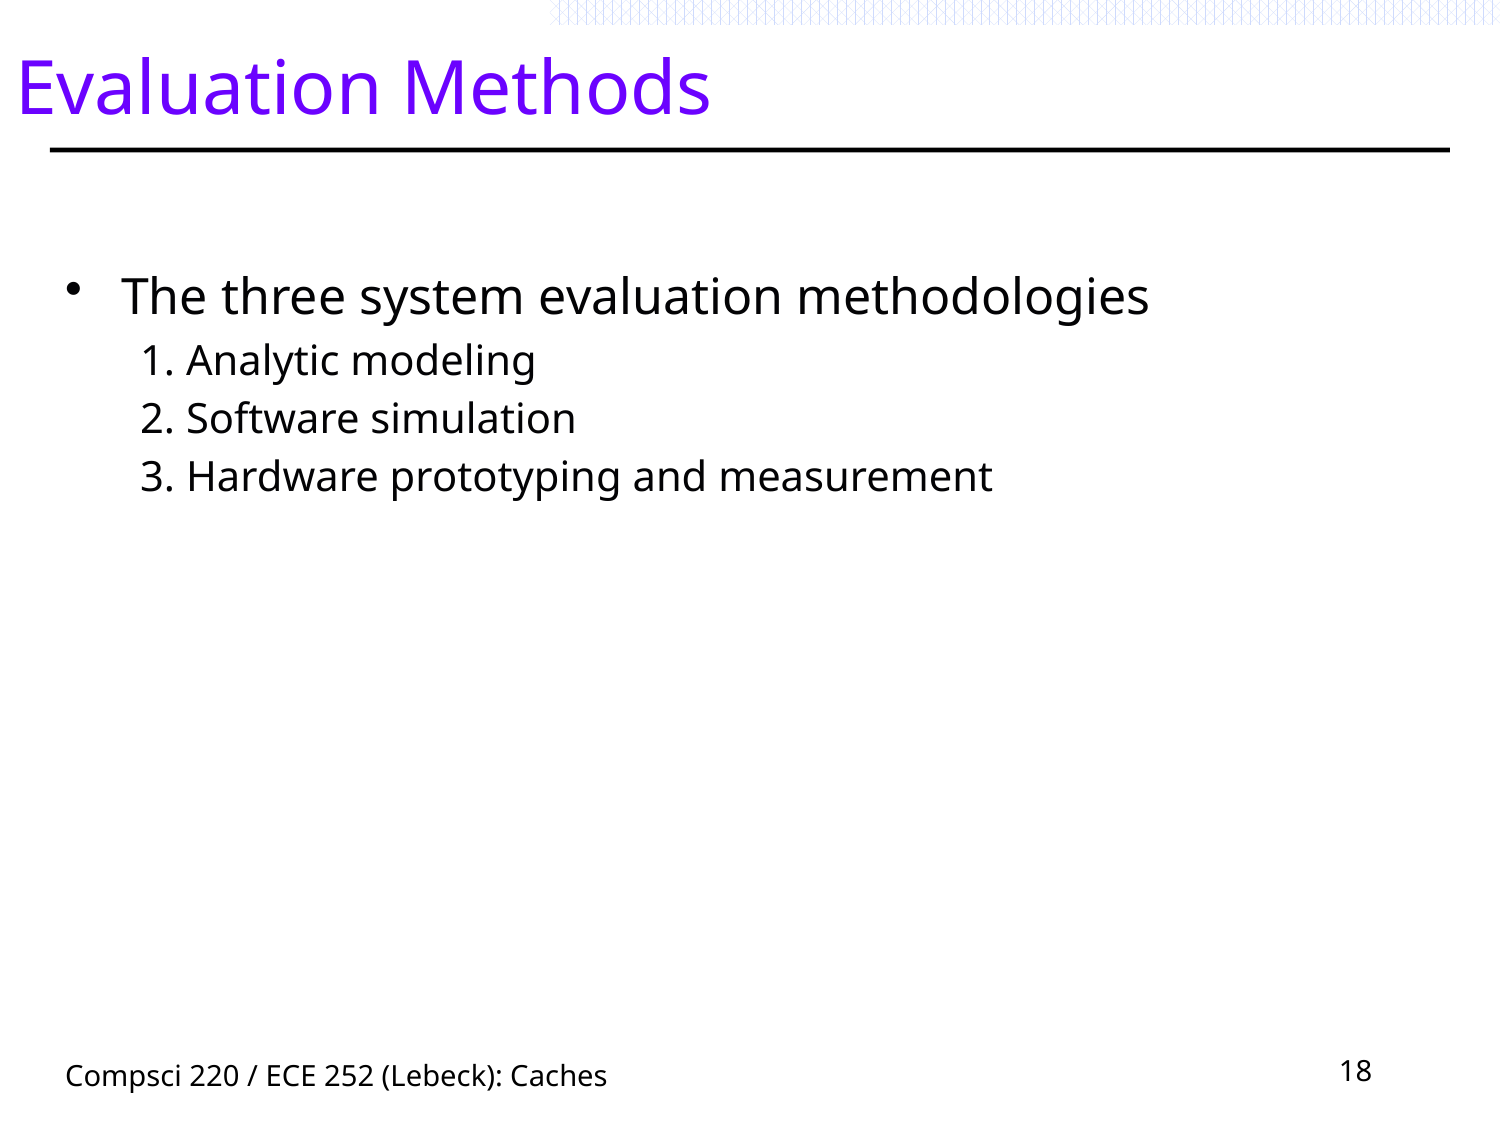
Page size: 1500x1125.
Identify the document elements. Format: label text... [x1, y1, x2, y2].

title Evaluation Methods [0, 37, 1463, 138]
slide_number 18 [1074, 1049, 1388, 1101]
footer Compsci 220 / ECE 252 (Lebeck): Caches [49, 1049, 988, 1101]
list The three system evaluation methodologies 1. Analytic modeling 2. Software simulation 3. Hardware prototyping and measurement [49, 187, 1451, 1026]
